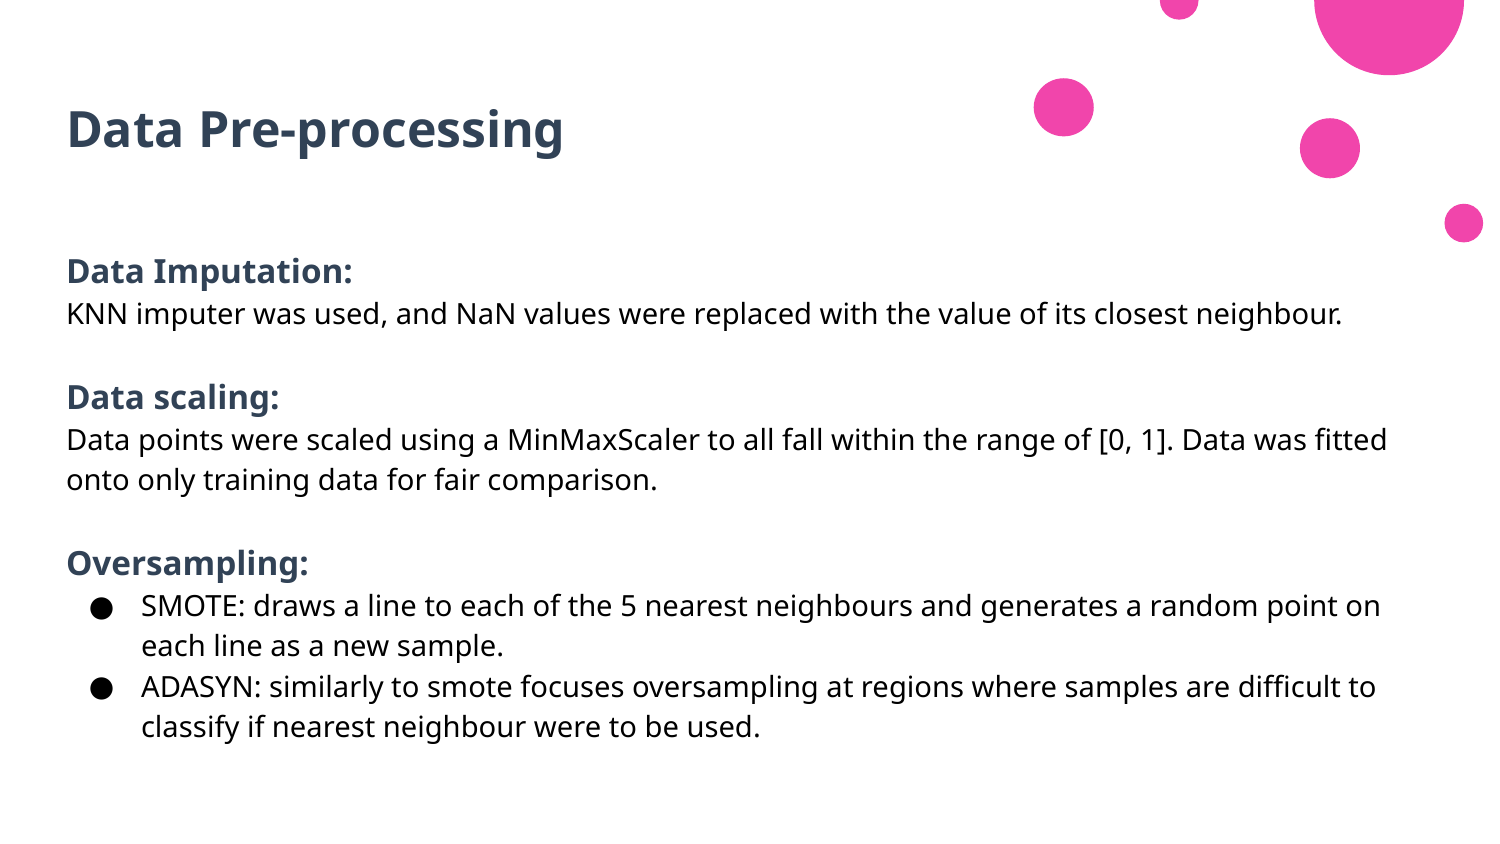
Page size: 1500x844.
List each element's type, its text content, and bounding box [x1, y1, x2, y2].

title Data Pre-processing [51, 72, 736, 167]
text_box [741, 0, 1484, 243]
list Data Imputation: KNN imputer was used, and NaN values were replaced with the value of its closest neighbour. Data scaling: Data points were scaled using a MinMaxScaler to all fall within the range of [0, 1]. Data was fitted onto only training data for fair comparison. Oversampling: SMOTE: draws a line to each of the 5 nearest neighbours and generates a random point on each line as a new sample. ADASYN: similarly to smote focuses oversampling at regions where samples are difficult to classify if nearest neighbour were to be used. [51, 189, 1449, 750]
